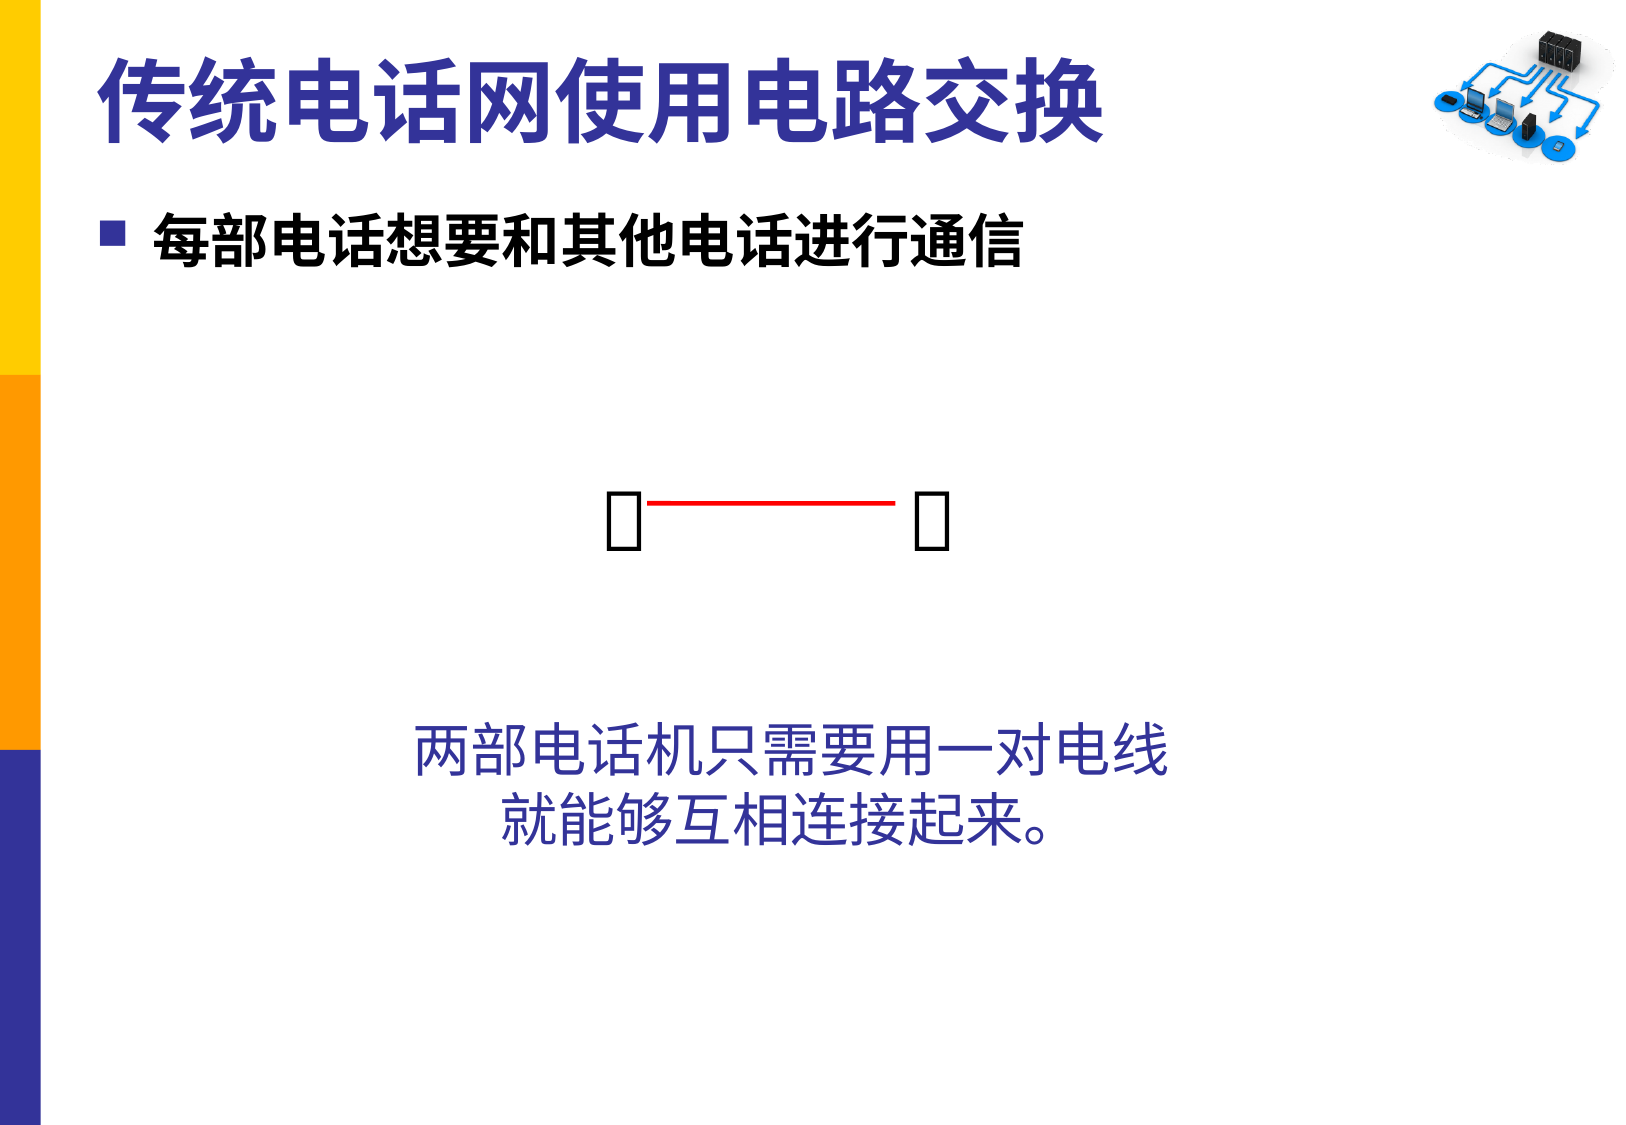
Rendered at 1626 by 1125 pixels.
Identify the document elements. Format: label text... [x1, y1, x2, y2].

text_box  [584, 460, 686, 576]
list 每部电话想要和其他电话进行通信 [81, 196, 1569, 1006]
text_box  [892, 460, 993, 576]
text_box 两部电话机只需要用一对电线 就能够互相连接起来。 [397, 706, 1185, 931]
title 传统电话网使用电路交换 [81, 30, 1569, 161]
picture [1431, 30, 1616, 165]
